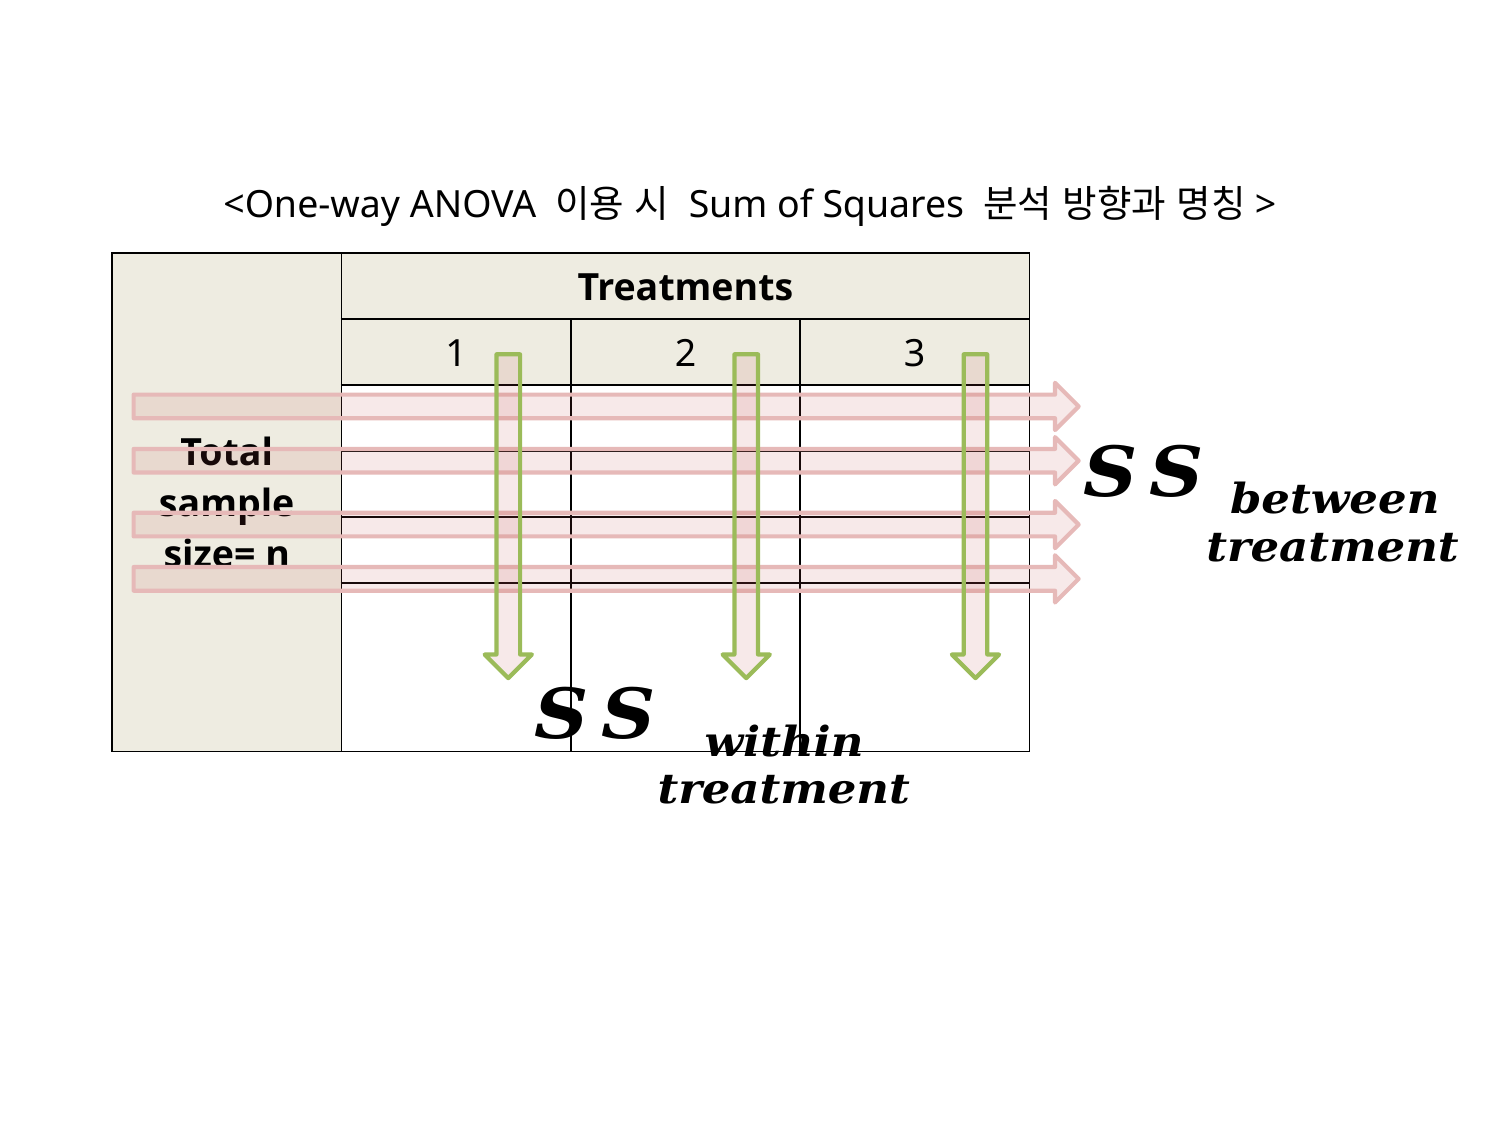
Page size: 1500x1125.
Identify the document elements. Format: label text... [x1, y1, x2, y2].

text_box [720, 352, 772, 681]
text_box [523, 564, 732, 593]
text_box [131, 510, 494, 539]
text_box [523, 446, 732, 475]
text_box [990, 553, 1081, 605]
text_box [990, 380, 1081, 432]
text_box [131, 392, 494, 421]
text_box [990, 435, 1081, 487]
text_box [949, 352, 1002, 681]
text_box [523, 510, 732, 539]
text_box [761, 564, 961, 593]
text_box [131, 564, 494, 593]
text_box <One-way ANOVA 이용 시 Sum of Squares 분석 방향과 명칭> [208, 172, 1292, 233]
text_box [761, 510, 961, 539]
text_box [131, 446, 494, 475]
text_box [761, 392, 961, 421]
text_box [761, 446, 961, 475]
text_box [482, 352, 534, 681]
text_box [523, 392, 732, 421]
text_box [990, 499, 1081, 551]
